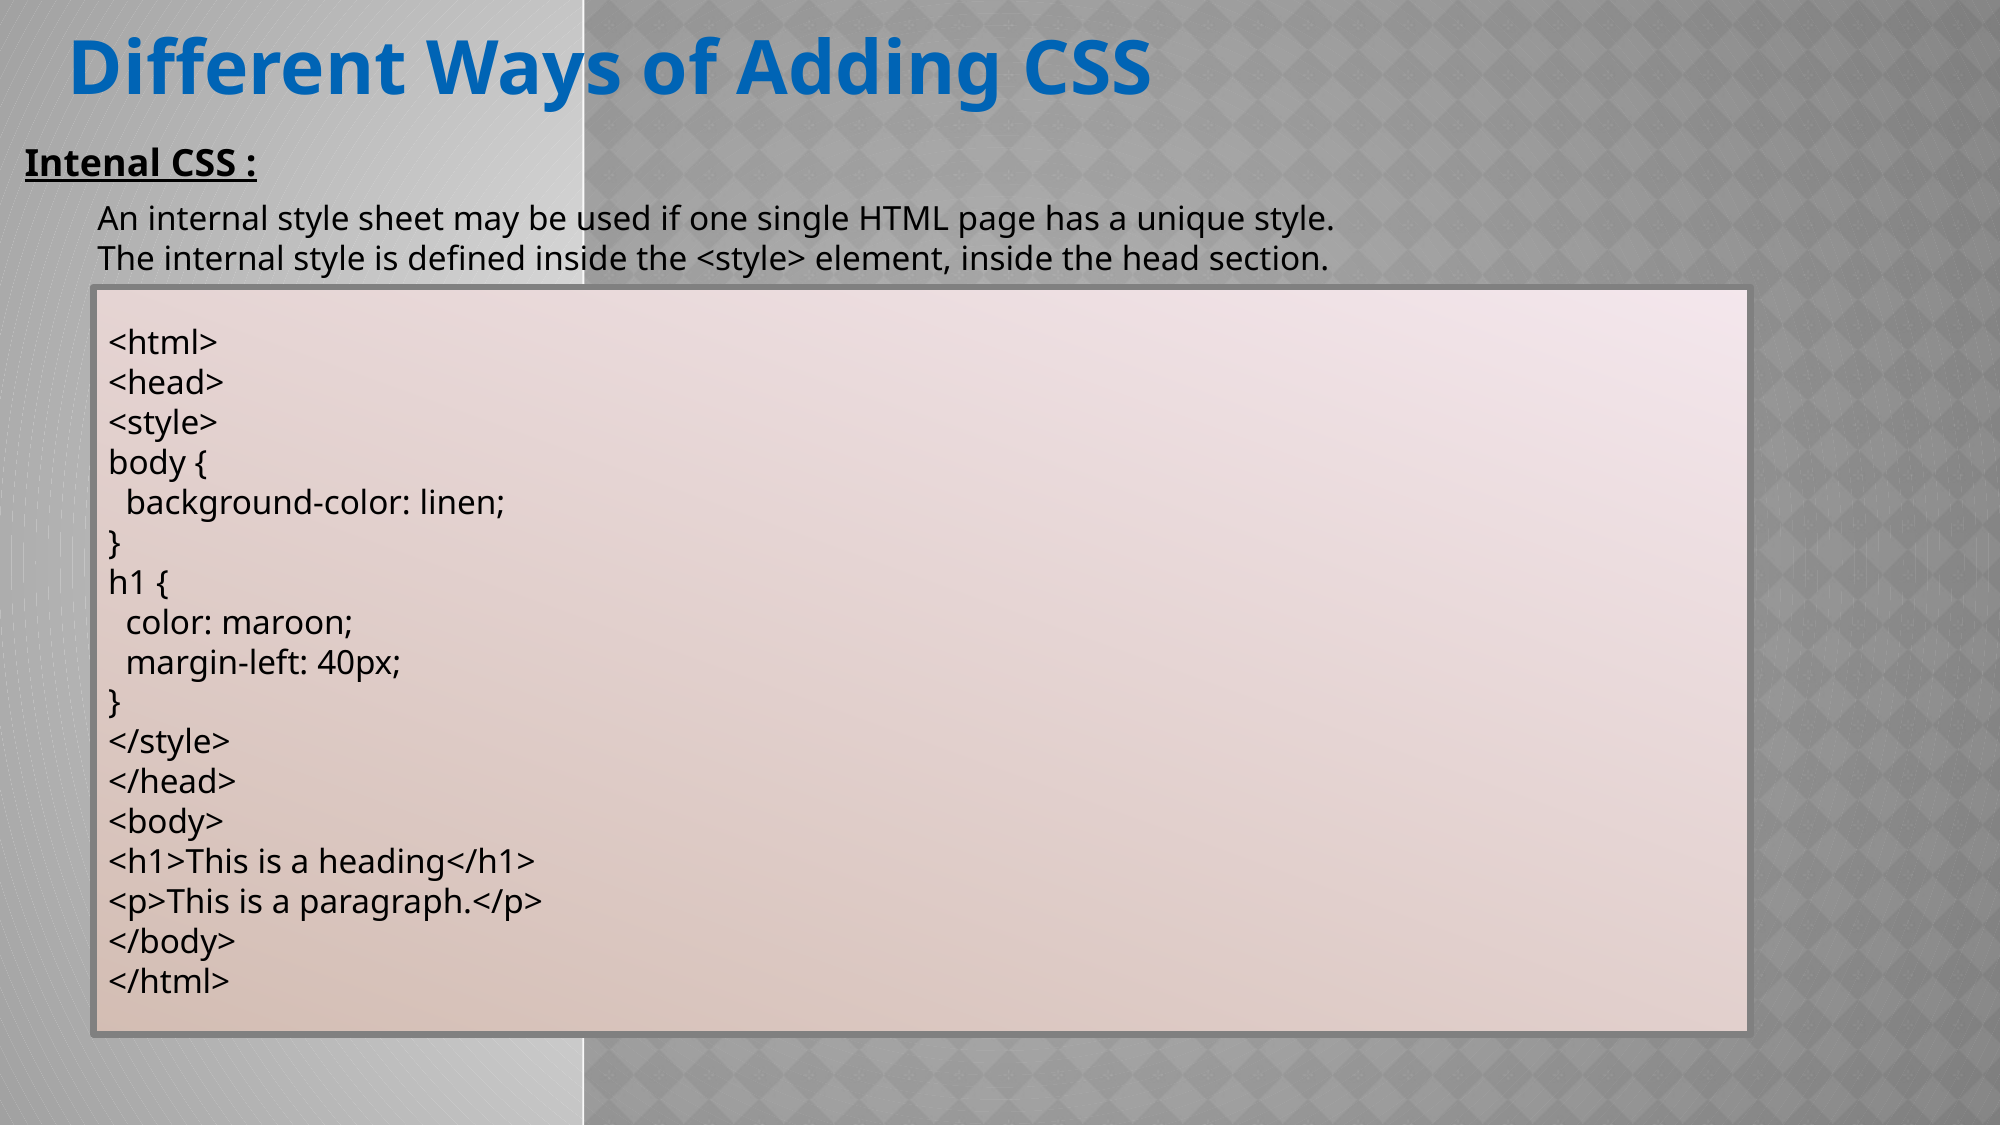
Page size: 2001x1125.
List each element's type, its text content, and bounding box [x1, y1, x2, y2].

text_box An internal style sheet may be used if one single HTML page has a unique style. The internal style is defined inside the <style> element, inside the head section. [82, 189, 1673, 285]
text_box Intenal CSS : [9, 108, 366, 191]
text_box <html> <head> <style> body { background-color: linen; } h1 { color: maroon; margin-left: 40px; } </style> </head> <body> <h1>This is a heading</h1> <p>This is a paragraph.</p> </body> </html> [90, 284, 1754, 1038]
text_box Different Ways of Adding CSS [52, 22, 1659, 126]
